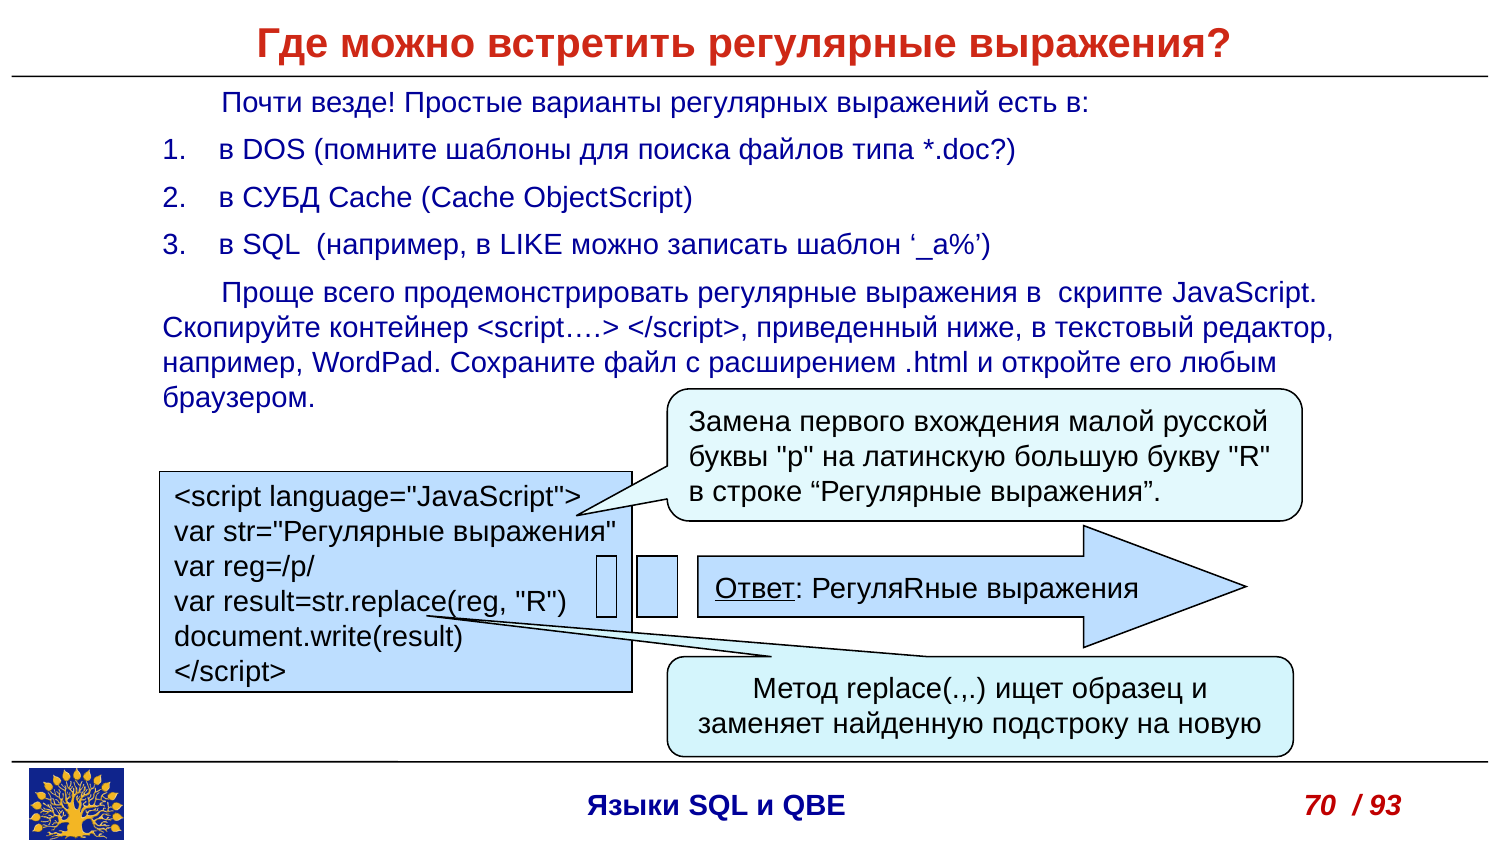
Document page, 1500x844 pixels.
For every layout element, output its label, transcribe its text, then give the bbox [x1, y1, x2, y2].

text_box Замена первого вхождения малой русской буквы "р" на латинскую большую букву "R" в строке “Регулярные выражения”. [576, 388, 1303, 521]
text_box Ответ: РегуляRные выражения [637, 556, 678, 618]
text_box Где можно встретить регулярные выражения? [0, 8, 1500, 76]
picture [29, 768, 124, 840]
text_box Ответ: РегуляRные выражения [596, 556, 617, 618]
text_box Метод replace(.,.) ищет образец и заменяет найденную подстроку на новую [426, 615, 1294, 757]
text_box Почти везде! Простые варианты регулярных выражений есть в: в DOS (помните шаблоны для поиска файлов типа *.doc?) в СУБД Cache (Cache ObjectScript) в SQL (например, в LIKE можно записать шаблон ‘_a%’) Проще всего продемонстрировать регулярные выражения в скрипте JavaScript. Скопируйте контейнер <script….> </script>, приведенный ниже, в текстовый редактор, например, WordPad. Сохраните файл с расширением .html и откройте его любым браузером. [147, 75, 1353, 421]
text_box <script language="JavaScript"> var str="Регулярные выражения" var reg=/р/ var result=str.replace(reg, "R") document.write(result) </script> [159, 471, 633, 693]
text_box Ответ: РегуляRные выражения [697, 525, 1247, 648]
